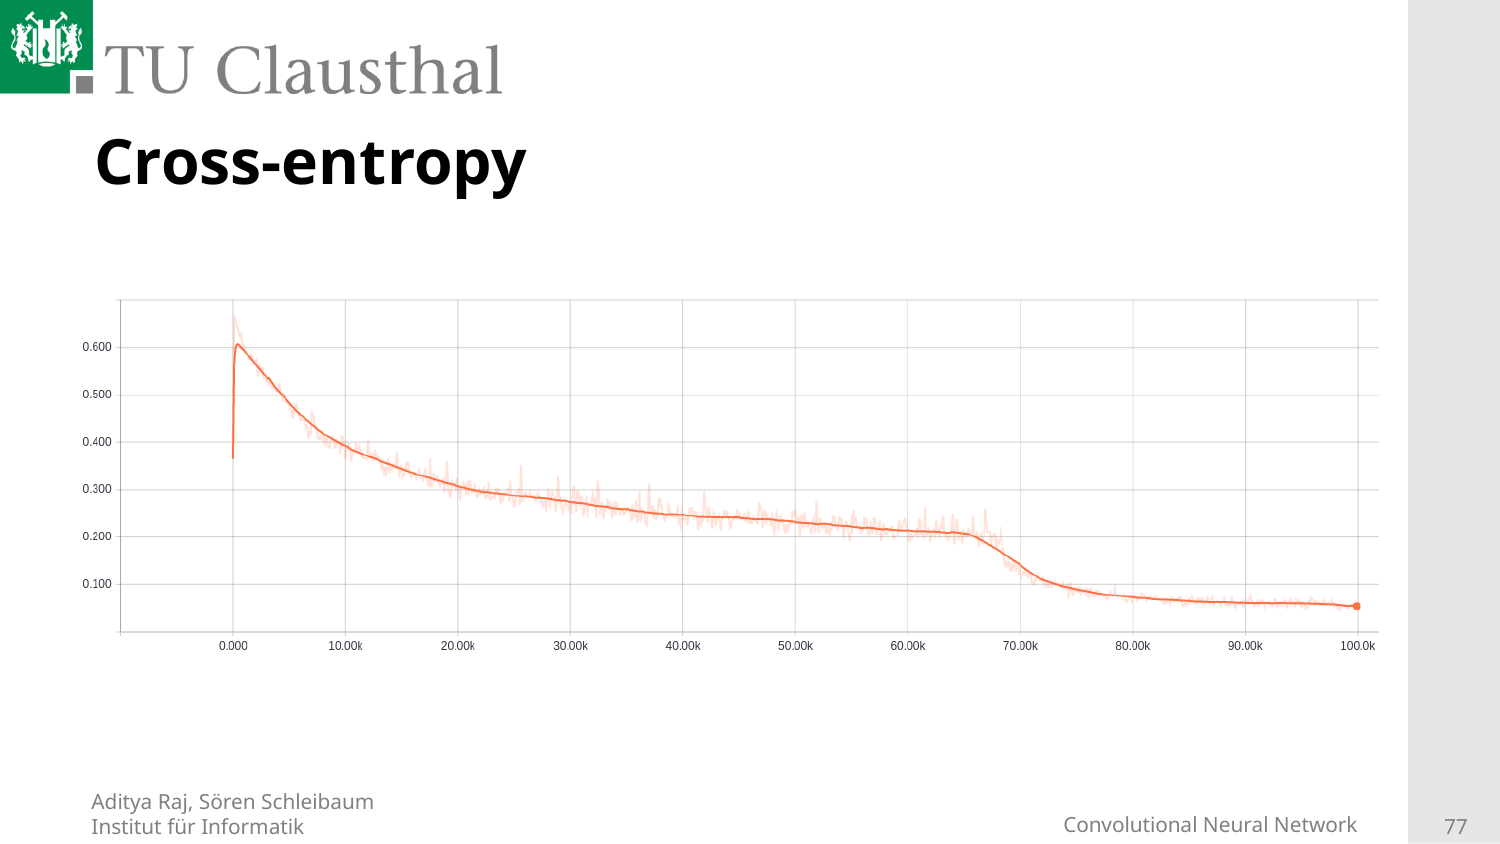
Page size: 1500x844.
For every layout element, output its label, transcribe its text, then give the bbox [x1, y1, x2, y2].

picture [0, 0, 502, 94]
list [78, 296, 1379, 655]
title Cross-entropy [79, 114, 1375, 201]
